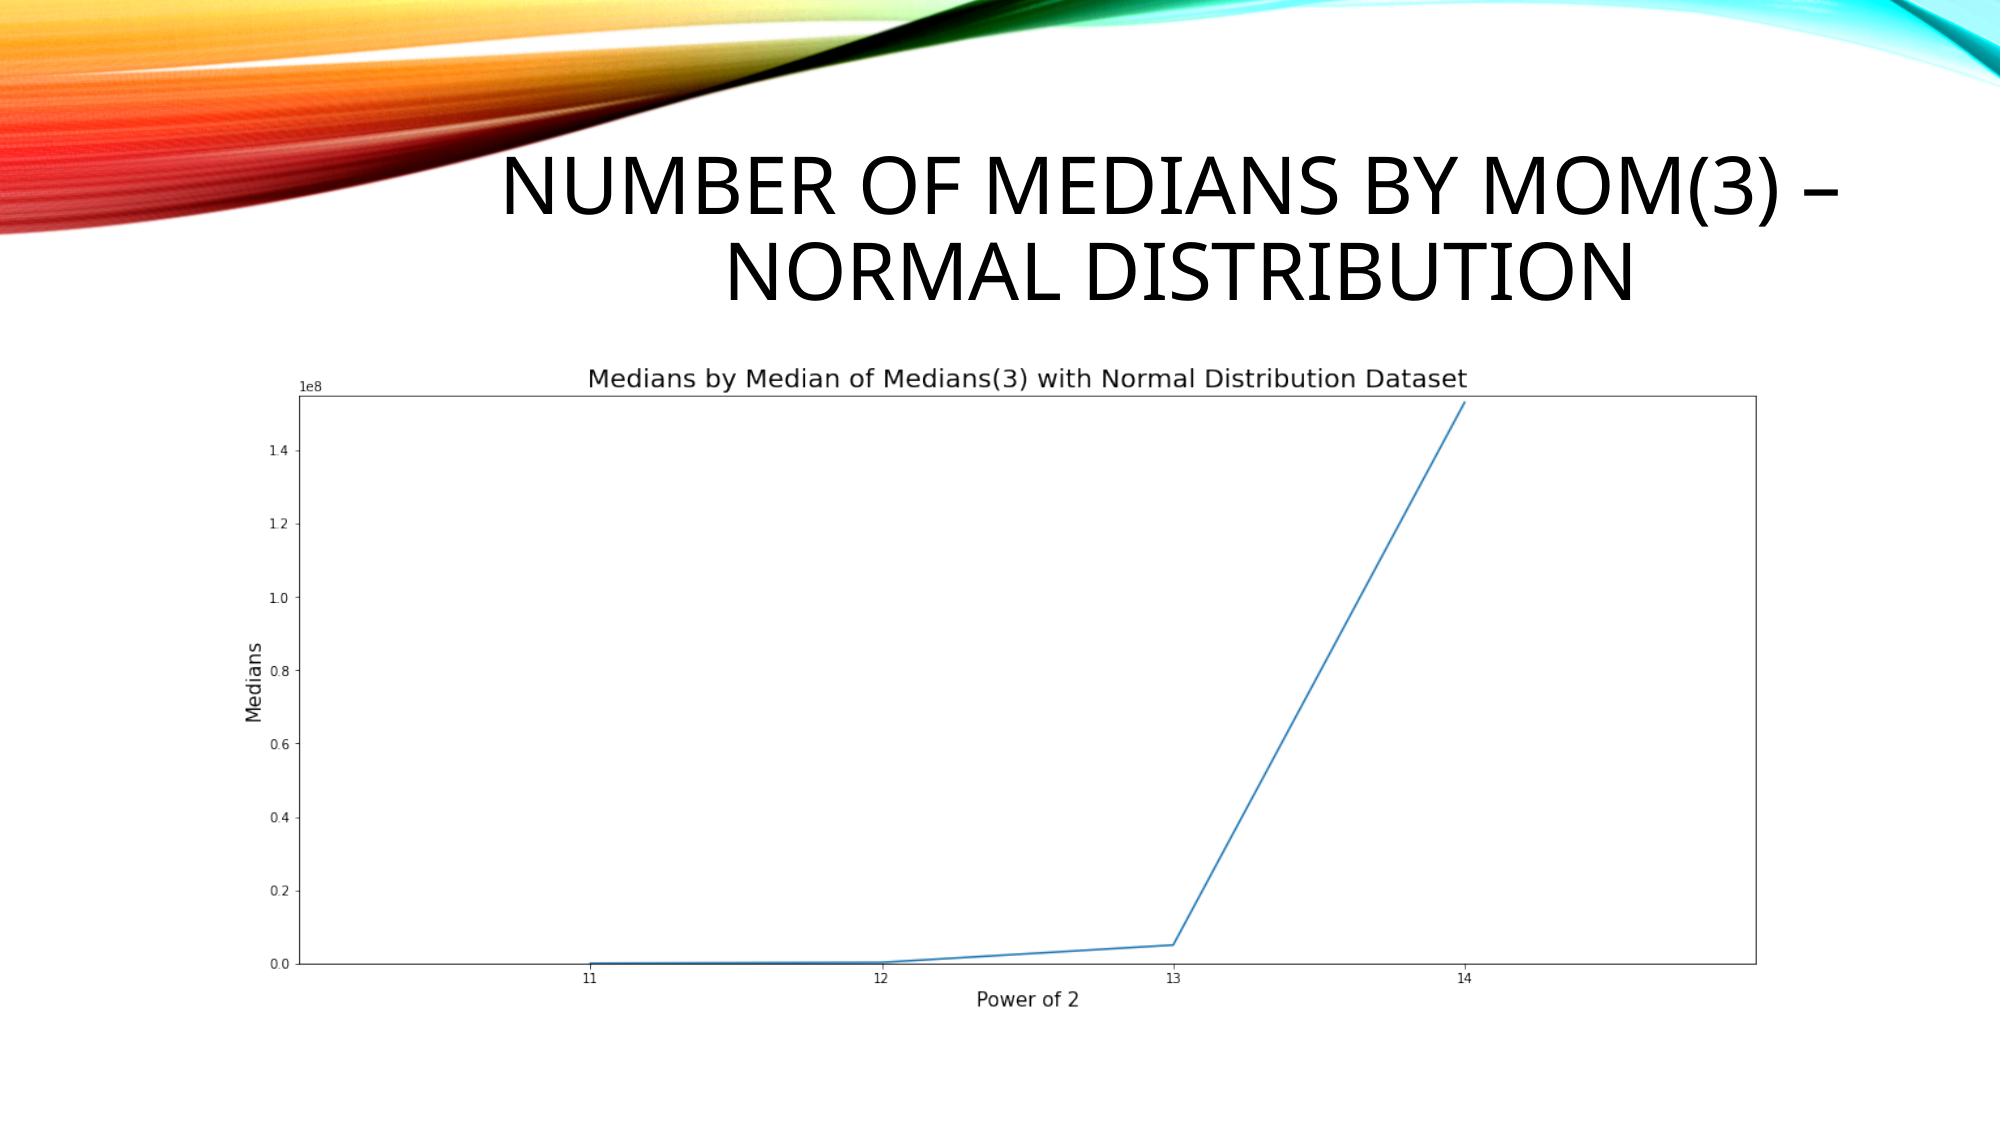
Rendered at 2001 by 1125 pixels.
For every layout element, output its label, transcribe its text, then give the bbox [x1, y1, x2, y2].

title Number of medians BY mom(3) – normal distribution [474, 125, 1888, 338]
picture [0, 0, 2000, 237]
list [235, 359, 1765, 1021]
